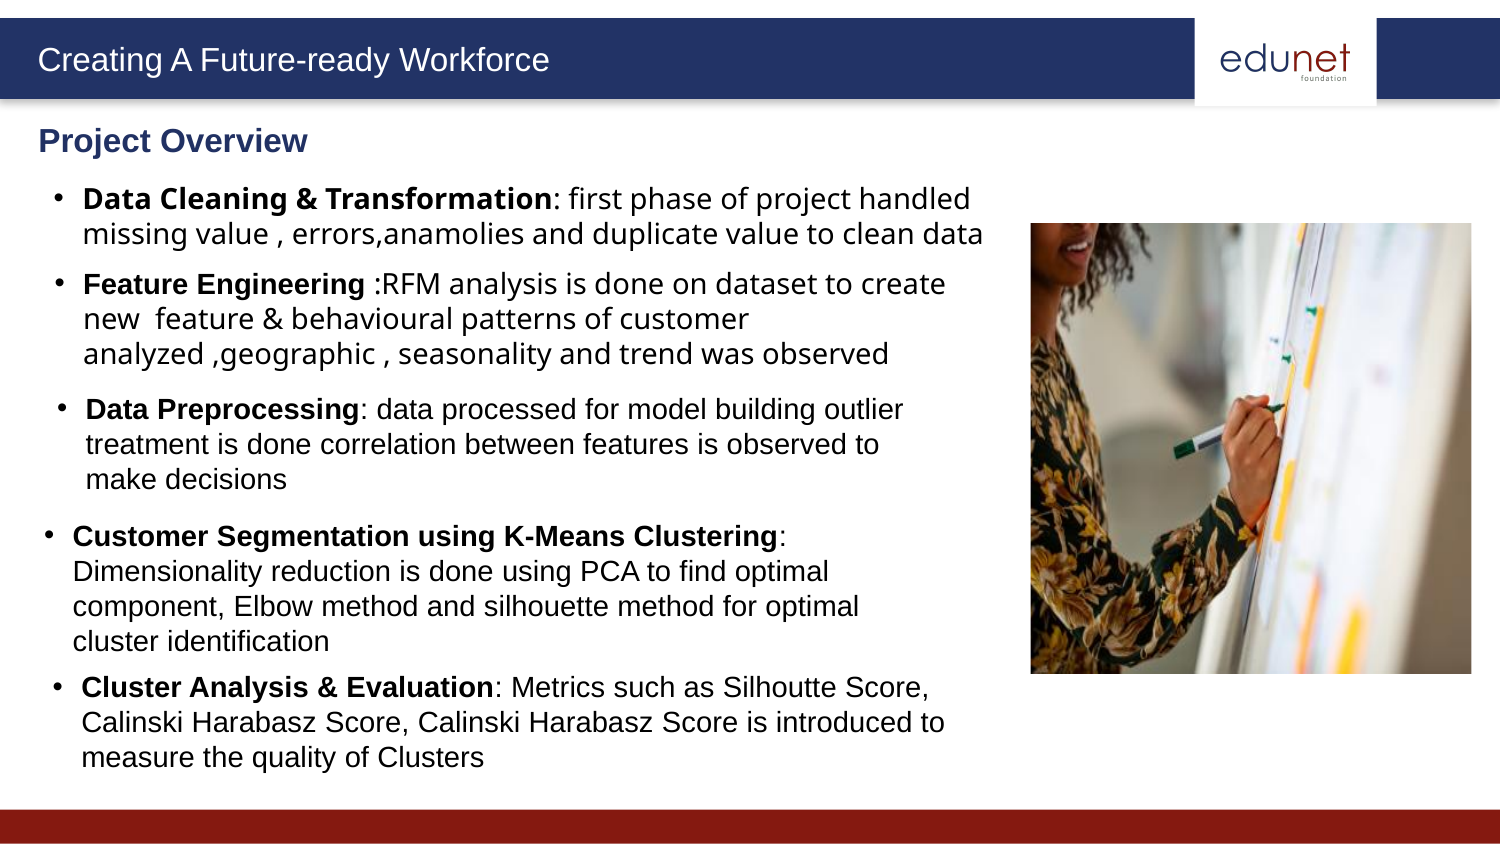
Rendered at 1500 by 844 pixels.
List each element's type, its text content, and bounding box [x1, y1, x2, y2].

text_box Data Preprocessing: data processed for model building outlier treatment is done correlation between features is observed to make decisions [42, 382, 972, 503]
picture [1030, 222, 1472, 675]
text_box Feature Engineering :RFM analysis is done on dataset to create new feature & behavioural patterns of customer analyzed ,geographic , seasonality and trend was observed [39, 257, 969, 378]
picture [1215, 38, 1356, 86]
text_box Customer Segmentation using K-Means Clustering: Dimensionality reduction is done using PCA to find optimal component, Elbow method and silhouette method for optimal cluster identification [29, 509, 959, 665]
text_box Cluster Analysis & Evaluation: Metrics such as Silhoutte Score, Calinski Harabasz Score, Calinski Harabasz Score is introduced to measure the quality of Clusters [38, 661, 968, 782]
text_box Data Cleaning & Transformation: first phase of project handled missing value , errors,anamolies and duplicate value to clean data [38, 172, 1007, 258]
text_box Project Overview [23, 112, 750, 167]
